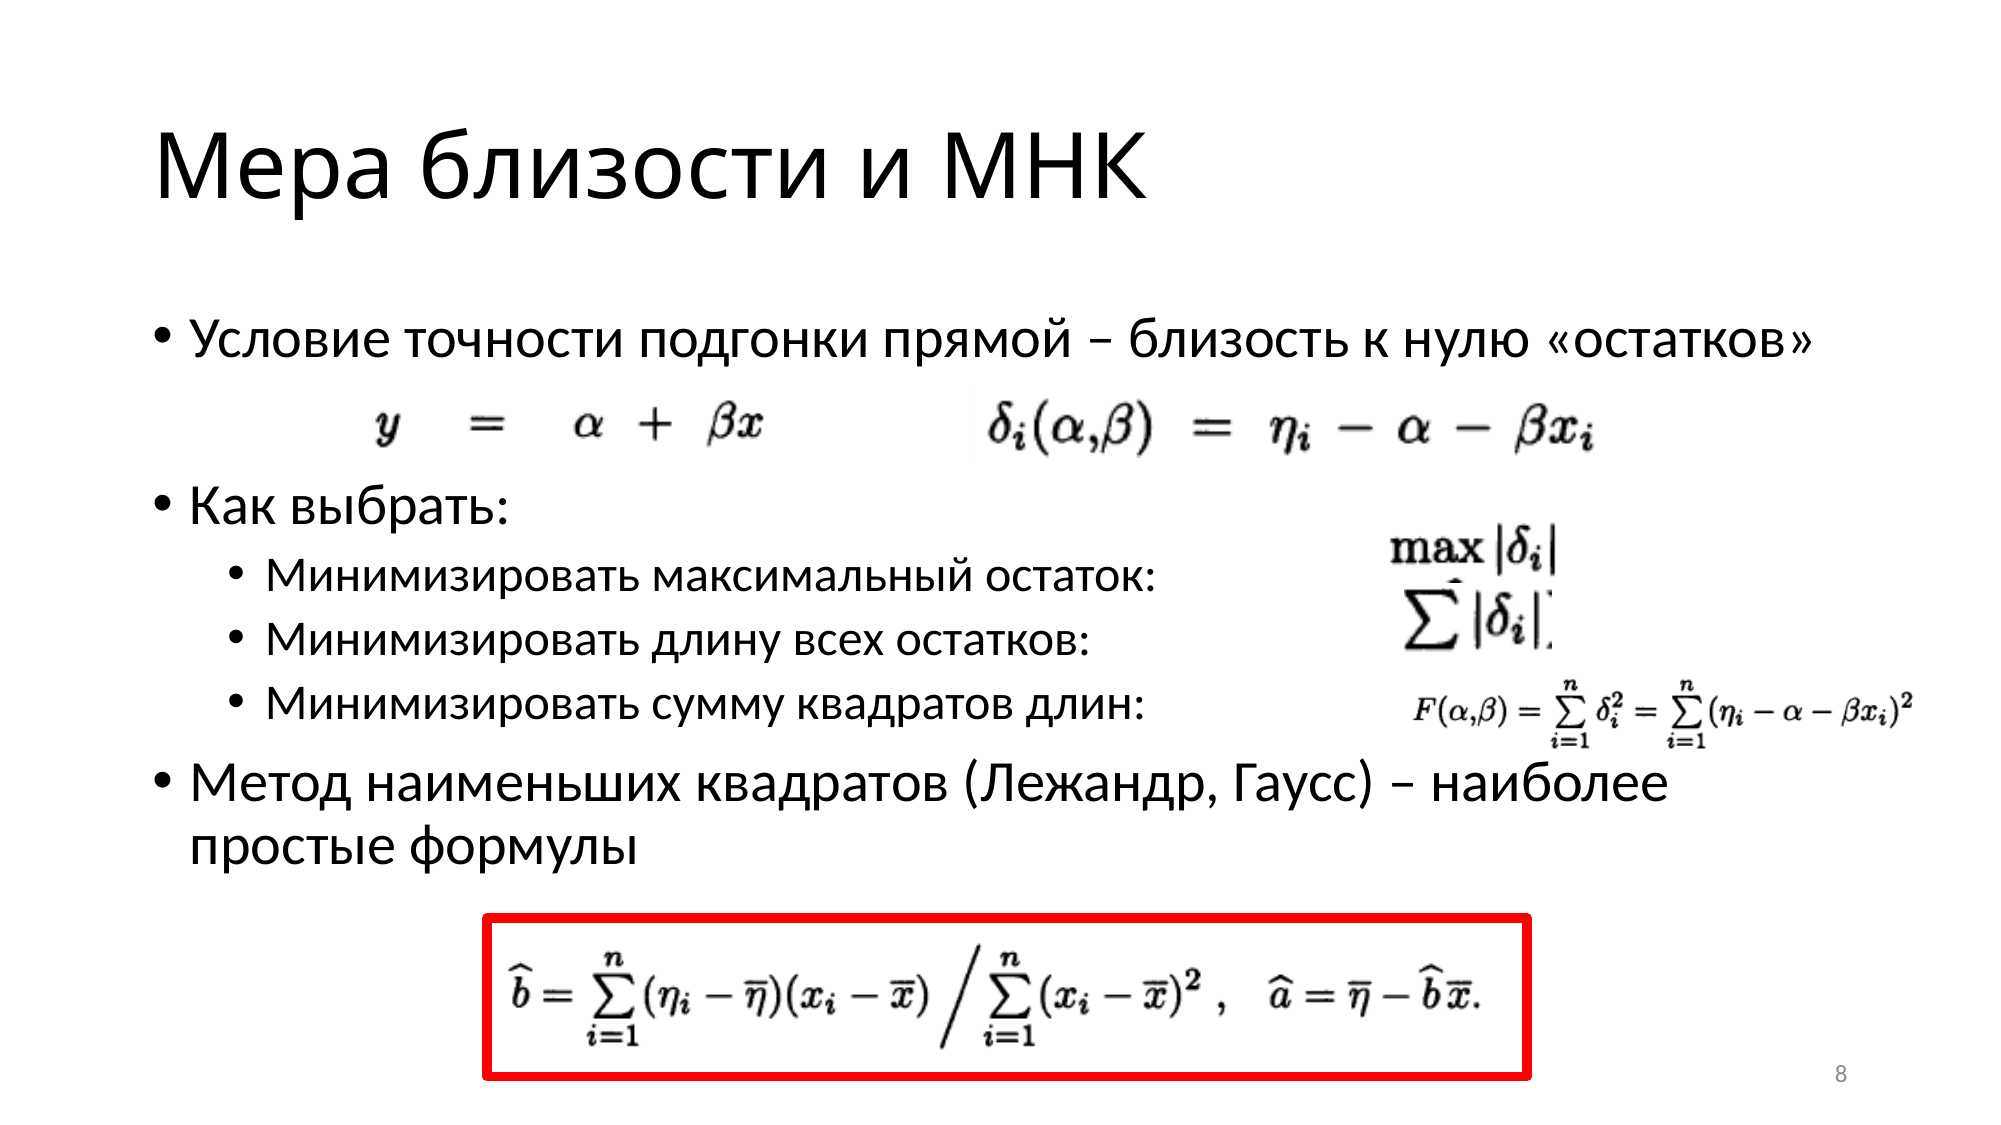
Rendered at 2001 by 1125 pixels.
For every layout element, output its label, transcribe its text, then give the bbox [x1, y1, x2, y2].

list Условие точности подгонки прямой – близость к нулю «остатков» Как выбрать: Минимизировать максимальный остаток: Минимизировать длину всех остатков: Минимизировать сумму квадратов длин: Метод наименьших квадратов (Лежандр, Гаусс) – наиболее простые формулы [137, 299, 1863, 1014]
picture [1402, 666, 1916, 750]
picture [373, 394, 774, 454]
picture [1380, 515, 1575, 583]
picture [491, 922, 1523, 1072]
picture [972, 390, 1616, 458]
slide_number 8 [1412, 1042, 1863, 1103]
picture [1404, 588, 1552, 657]
title Мера близости и МНК [137, 59, 1863, 278]
